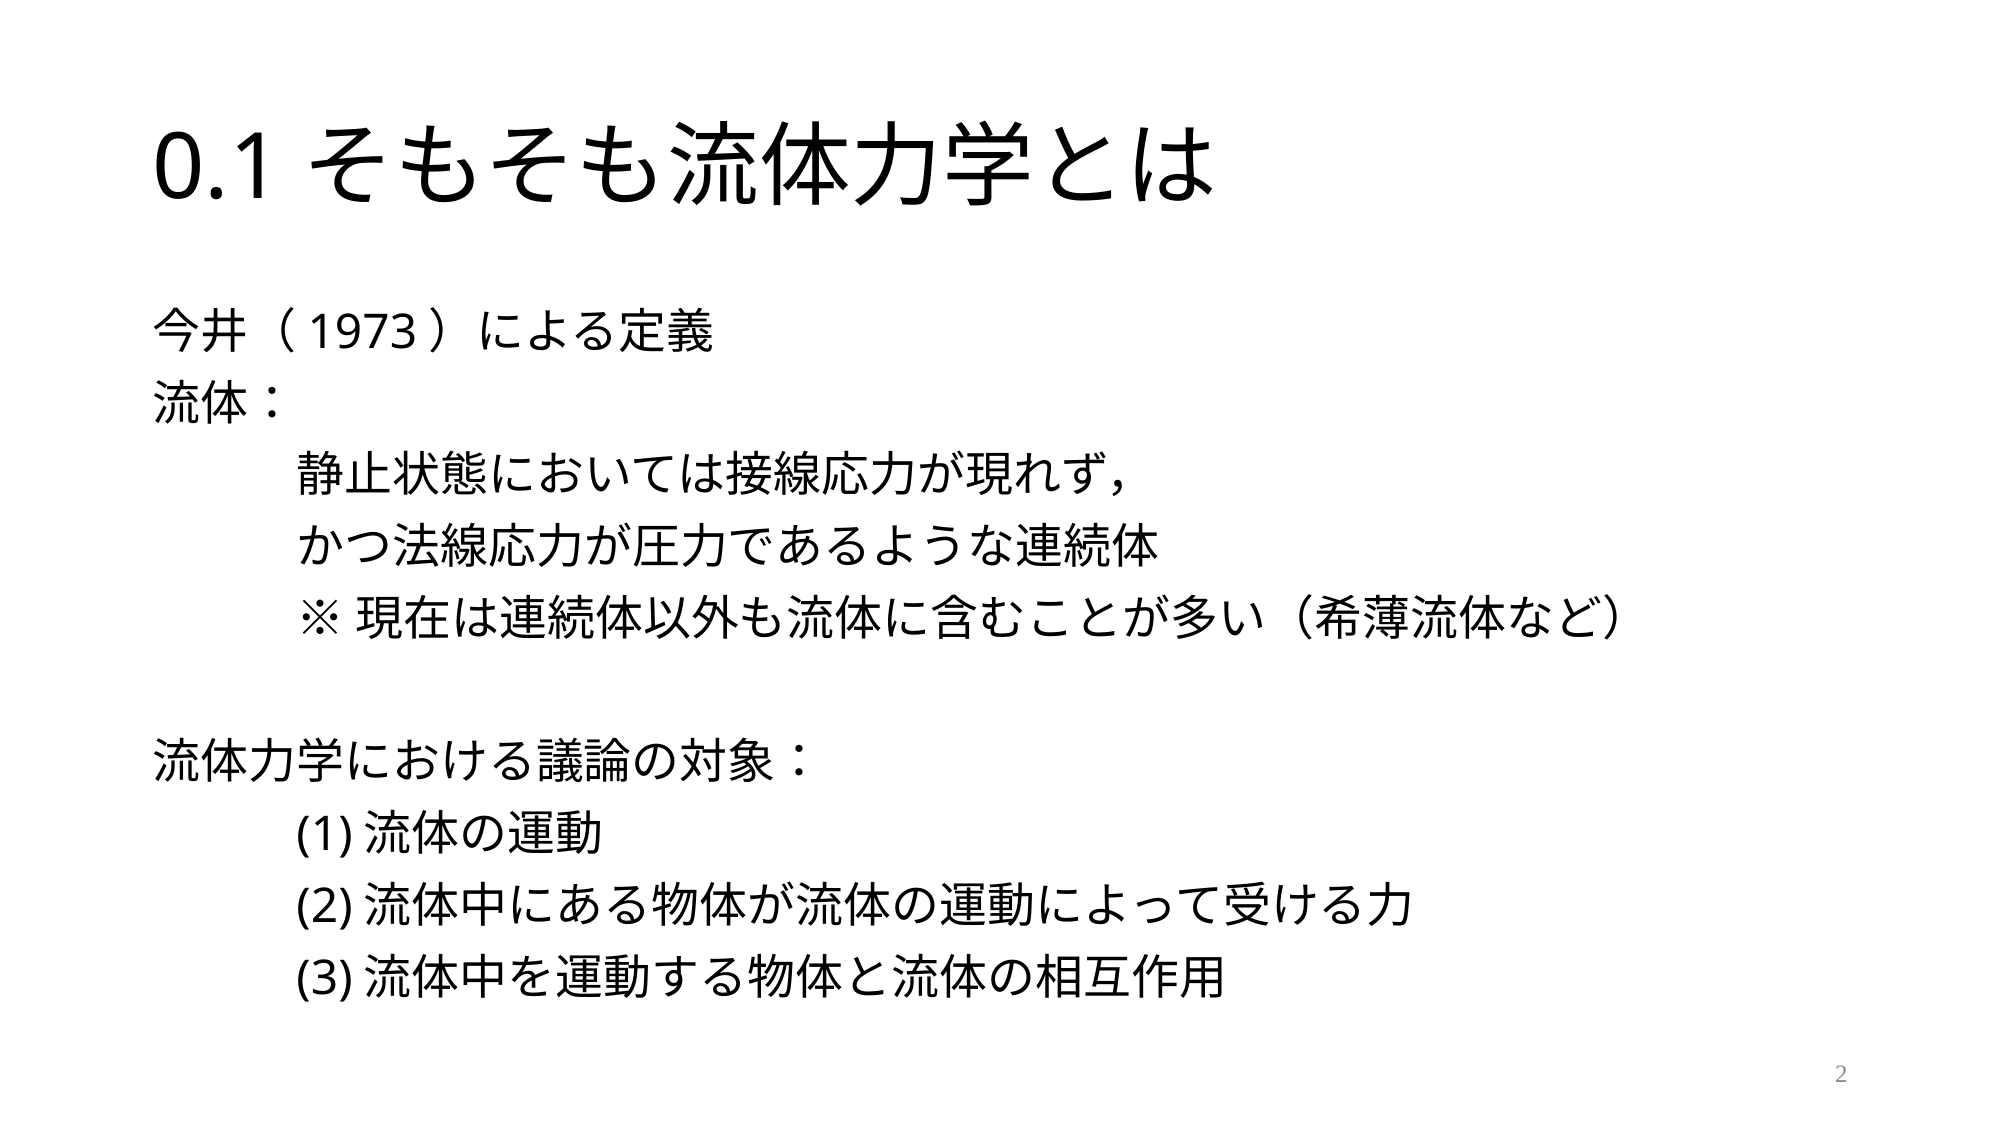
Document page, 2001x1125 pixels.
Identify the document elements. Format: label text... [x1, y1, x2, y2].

list 今井（1973）による定義 流体： 静止状態においては接線応力が現れず， かつ法線応力が圧力であるような連続体 ※現在は連続体以外も流体に含むことが多い（希薄流体など） 流体力学における議論の対象： (1)流体の運動 (2)流体中にある物体が流体の運動によって受ける力 (3)流体中を運動する物体と流体の相互作用 [137, 299, 1863, 1014]
slide_number 2 [1412, 1042, 1863, 1103]
title 0.1 そもそも流体力学とは [137, 59, 1863, 278]
